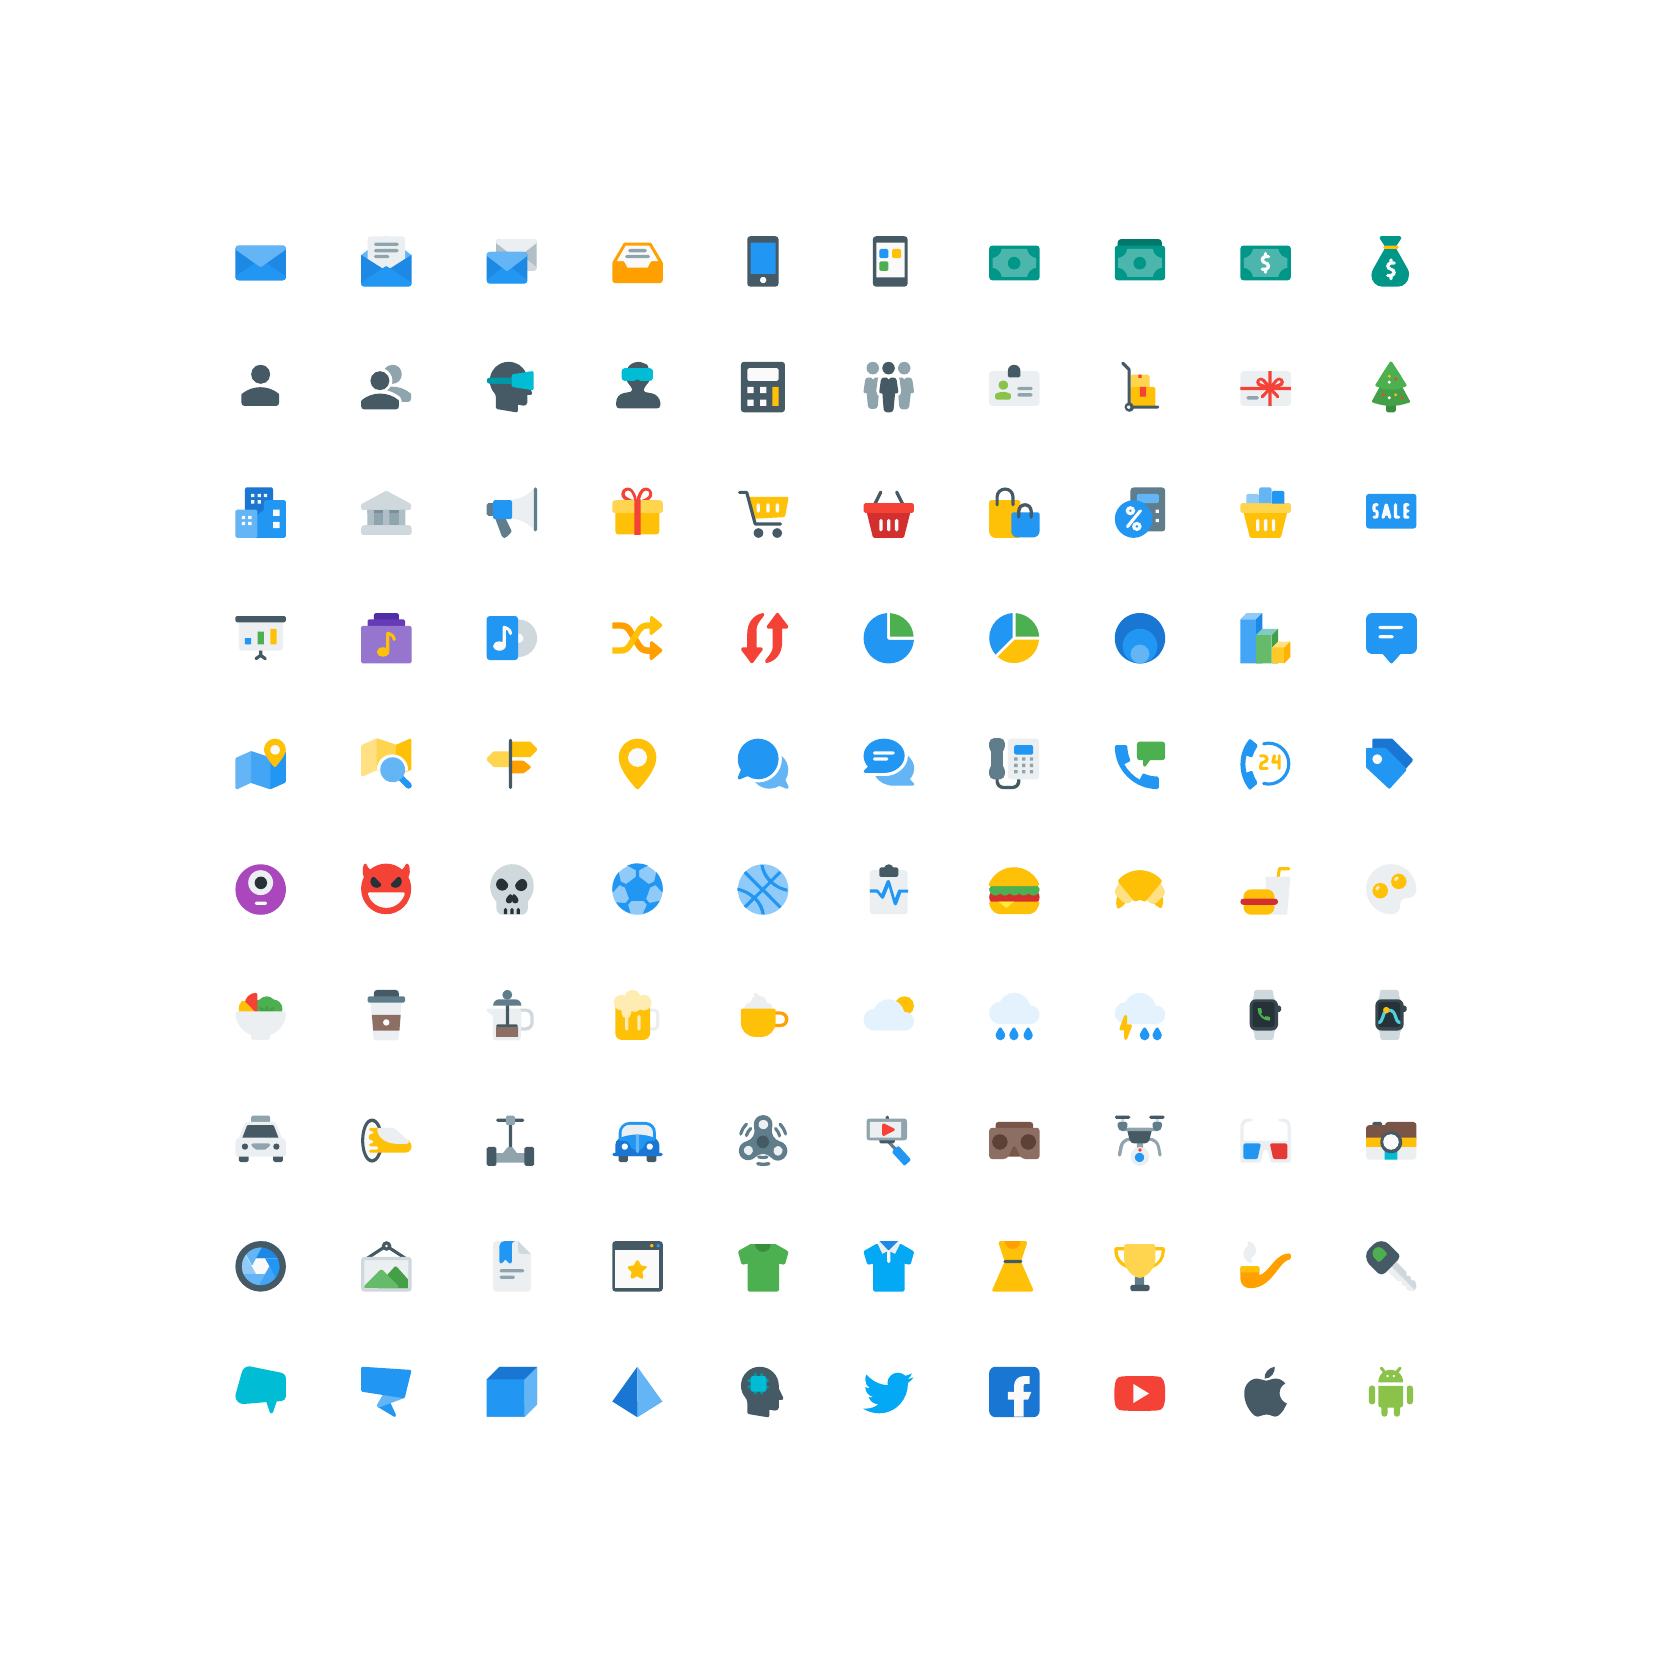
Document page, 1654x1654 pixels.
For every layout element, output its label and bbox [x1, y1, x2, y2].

text_box [1378, 1385, 1404, 1417]
text_box [1130, 644, 1150, 664]
text_box [738, 1115, 788, 1161]
text_box [876, 242, 905, 278]
text_box [625, 254, 651, 259]
text_box [486, 1008, 521, 1041]
text_box [361, 254, 382, 282]
text_box [1150, 1137, 1162, 1157]
text_box [619, 866, 635, 883]
text_box [647, 886, 663, 902]
text_box [1384, 1152, 1398, 1160]
text_box [1261, 387, 1270, 399]
text_box [245, 992, 258, 1011]
text_box [1133, 256, 1147, 270]
text_box [1007, 738, 1040, 780]
text_box [1380, 1131, 1403, 1154]
text_box [496, 878, 509, 891]
text_box [235, 1137, 286, 1157]
text_box [1271, 628, 1279, 647]
text_box [989, 893, 1040, 901]
text_box [519, 633, 524, 643]
text_box [651, 1008, 660, 1031]
text_box [502, 989, 513, 999]
text_box [641, 500, 663, 513]
text_box [998, 380, 1009, 390]
text_box [758, 864, 789, 915]
text_box [1272, 371, 1291, 386]
text_box [1114, 1115, 1131, 1119]
text_box [486, 1366, 538, 1380]
text_box [270, 745, 280, 755]
text_box [612, 622, 634, 638]
text_box [995, 780, 1021, 790]
text_box [1139, 386, 1147, 397]
text_box [370, 877, 381, 888]
text_box [612, 1367, 637, 1418]
text_box [615, 1139, 635, 1152]
text_box [1017, 393, 1033, 397]
text_box [1276, 867, 1291, 876]
text_box [1398, 1147, 1417, 1160]
text_box [244, 638, 252, 645]
text_box [892, 248, 902, 259]
text_box [743, 1145, 753, 1156]
text_box [1154, 1247, 1165, 1268]
text_box [486, 751, 508, 768]
text_box [1268, 392, 1272, 406]
text_box [1257, 1008, 1271, 1021]
text_box [863, 1244, 914, 1292]
text_box [621, 1124, 653, 1138]
text_box [257, 500, 286, 538]
text_box [503, 907, 508, 915]
text_box [618, 1157, 628, 1163]
text_box [989, 500, 1021, 538]
text_box [869, 879, 909, 906]
text_box [739, 1123, 748, 1136]
text_box [737, 864, 788, 915]
text_box [361, 266, 412, 287]
text_box [510, 489, 533, 530]
text_box [1256, 518, 1260, 532]
text_box [251, 364, 271, 384]
text_box [753, 528, 764, 538]
text_box [1117, 239, 1162, 245]
text_box [744, 1127, 752, 1137]
text_box [750, 242, 776, 274]
text_box [995, 391, 1011, 400]
text_box [486, 377, 511, 384]
text_box [1240, 613, 1261, 619]
text_box [1011, 512, 1040, 538]
text_box [1007, 364, 1021, 378]
text_box [872, 751, 895, 755]
text_box [486, 616, 519, 661]
text_box [640, 1138, 660, 1152]
text_box [775, 1011, 789, 1028]
text_box [361, 525, 412, 535]
text_box [628, 747, 648, 768]
text_box [1243, 1241, 1256, 1264]
text_box [248, 870, 274, 896]
text_box [1378, 1002, 1401, 1020]
text_box [1270, 1143, 1288, 1160]
text_box [740, 1366, 784, 1418]
text_box [1388, 1268, 1417, 1292]
text_box [1378, 625, 1404, 630]
text_box [740, 361, 785, 413]
text_box [1139, 1027, 1150, 1041]
text_box [1152, 1027, 1162, 1041]
text_box [527, 244, 537, 266]
text_box [746, 864, 767, 887]
text_box [244, 1274, 265, 1285]
text_box [1268, 377, 1284, 389]
text_box [1114, 245, 1166, 281]
text_box [738, 1244, 789, 1292]
text_box [1116, 897, 1125, 909]
text_box [747, 901, 761, 915]
text_box [637, 1014, 641, 1031]
text_box [863, 999, 914, 1031]
text_box [1017, 386, 1033, 391]
text_box [1243, 905, 1275, 915]
text_box [1366, 493, 1417, 529]
text_box [1240, 898, 1279, 905]
text_box [775, 503, 780, 513]
text_box [493, 1241, 531, 1292]
text_box [1366, 1241, 1400, 1275]
text_box [863, 613, 914, 664]
text_box [612, 863, 663, 914]
text_box [499, 1275, 516, 1279]
text_box [1284, 641, 1291, 664]
text_box [1272, 391, 1291, 406]
text_box [1366, 613, 1417, 664]
text_box [260, 1268, 275, 1285]
text_box [615, 513, 634, 535]
text_box [890, 613, 914, 637]
text_box [371, 1014, 401, 1031]
text_box [879, 864, 899, 877]
text_box [989, 613, 1013, 655]
text_box [740, 1008, 776, 1037]
text_box [519, 619, 538, 658]
text_box [1114, 992, 1166, 1025]
text_box [374, 513, 383, 525]
text_box [235, 509, 258, 538]
text_box [879, 518, 883, 532]
text_box [1240, 739, 1258, 790]
text_box [1240, 503, 1291, 513]
text_box [894, 518, 899, 532]
text_box [518, 1241, 531, 1254]
text_box [379, 1404, 396, 1417]
text_box [235, 245, 286, 267]
text_box [235, 250, 253, 275]
text_box [367, 996, 406, 1003]
text_box [497, 1146, 524, 1163]
text_box [621, 1143, 628, 1150]
text_box [863, 1372, 914, 1414]
text_box [486, 1146, 497, 1166]
text_box [1130, 487, 1166, 532]
text_box [490, 864, 534, 915]
text_box [1259, 754, 1269, 770]
text_box [616, 380, 661, 409]
text_box [881, 1241, 897, 1250]
text_box [235, 1366, 286, 1414]
text_box [1379, 236, 1402, 245]
text_box [629, 901, 646, 915]
text_box [377, 1127, 409, 1144]
text_box [395, 738, 412, 772]
text_box [1118, 248, 1162, 277]
text_box [863, 377, 879, 409]
text_box [524, 1367, 538, 1418]
text_box [1403, 503, 1410, 519]
text_box [1406, 1385, 1414, 1405]
text_box [1378, 1013, 1400, 1028]
text_box [1118, 870, 1162, 902]
text_box [254, 876, 268, 890]
text_box [1259, 487, 1272, 504]
text_box [628, 248, 648, 253]
text_box [1003, 1259, 1023, 1264]
text_box [888, 1241, 900, 1254]
text_box [387, 386, 412, 402]
text_box [1378, 1012, 1386, 1025]
text_box [1256, 377, 1270, 389]
text_box [989, 992, 1040, 1025]
text_box [370, 371, 390, 391]
text_box [625, 1018, 629, 1031]
text_box [367, 1247, 383, 1256]
text_box [1131, 521, 1142, 532]
text_box [235, 1241, 286, 1292]
text_box [1007, 1376, 1032, 1417]
text_box [251, 1258, 270, 1274]
text_box [760, 386, 767, 394]
text_box [1366, 747, 1407, 789]
text_box [268, 251, 286, 275]
text_box [486, 268, 528, 284]
text_box [1256, 635, 1271, 664]
text_box [1378, 635, 1394, 639]
text_box [1271, 754, 1281, 770]
text_box [1392, 1262, 1416, 1290]
text_box [646, 1157, 657, 1163]
text_box [898, 377, 914, 410]
text_box [989, 886, 1040, 896]
text_box [389, 1247, 405, 1256]
text_box [747, 386, 754, 394]
text_box [738, 892, 750, 905]
text_box [1121, 362, 1160, 412]
text_box [989, 1127, 1040, 1160]
text_box [273, 509, 280, 516]
text_box [1265, 876, 1291, 915]
text_box [863, 738, 905, 773]
text_box [755, 755, 789, 789]
text_box [1131, 386, 1156, 405]
text_box [637, 1366, 663, 1418]
text_box [246, 1248, 261, 1265]
text_box [755, 1244, 771, 1252]
text_box [612, 500, 634, 513]
text_box [1249, 999, 1279, 1031]
text_box [1271, 518, 1276, 532]
text_box [1366, 1121, 1417, 1137]
text_box [760, 276, 767, 284]
text_box [533, 487, 538, 532]
text_box [493, 625, 513, 651]
text_box [1375, 361, 1407, 390]
text_box [737, 738, 779, 780]
text_box [361, 1256, 412, 1292]
text_box [524, 1146, 535, 1166]
text_box [486, 256, 501, 280]
text_box [877, 1241, 888, 1254]
text_box [235, 616, 286, 623]
text_box [1375, 999, 1404, 1031]
text_box [995, 487, 1015, 507]
text_box [616, 245, 659, 268]
text_box [493, 999, 522, 1006]
text_box [496, 1027, 519, 1037]
text_box [270, 628, 277, 645]
text_box [243, 1125, 277, 1137]
text_box [1136, 493, 1159, 504]
text_box [1124, 1244, 1156, 1278]
text_box [377, 738, 395, 763]
text_box [612, 1152, 663, 1157]
text_box [998, 901, 1015, 908]
text_box [238, 623, 283, 651]
text_box [383, 1019, 390, 1026]
text_box [1004, 1241, 1021, 1249]
text_box [627, 1260, 648, 1279]
text_box [270, 754, 286, 790]
text_box [508, 738, 513, 790]
text_box [273, 1157, 283, 1163]
text_box [772, 386, 779, 406]
text_box [251, 1115, 271, 1121]
text_box [618, 1121, 656, 1150]
text_box [1240, 619, 1256, 664]
text_box [1402, 1137, 1417, 1147]
text_box [989, 738, 1005, 780]
text_box [1256, 628, 1277, 635]
text_box [390, 254, 412, 282]
text_box [367, 236, 406, 268]
text_box [882, 361, 895, 375]
text_box [612, 886, 628, 903]
text_box [615, 1007, 651, 1040]
text_box [361, 625, 412, 664]
text_box [992, 1263, 1034, 1292]
text_box [1383, 1134, 1399, 1150]
text_box [1244, 1378, 1287, 1417]
text_box [869, 870, 908, 895]
text_box [1372, 882, 1389, 899]
text_box [1372, 738, 1413, 768]
text_box [765, 612, 789, 664]
text_box [744, 993, 773, 1008]
text_box [515, 878, 528, 892]
text_box [646, 1143, 653, 1150]
text_box [1366, 1147, 1384, 1160]
text_box [1119, 1014, 1132, 1040]
text_box [376, 1395, 402, 1408]
text_box [1152, 1121, 1162, 1132]
text_box [254, 651, 267, 661]
text_box [251, 751, 270, 790]
text_box [520, 1008, 534, 1031]
text_box [756, 1162, 771, 1167]
text_box [373, 248, 399, 253]
text_box [381, 1241, 392, 1251]
text_box [612, 616, 663, 654]
text_box [995, 1121, 1034, 1127]
text_box [873, 490, 883, 503]
text_box [1114, 1376, 1166, 1411]
text_box [361, 1118, 382, 1163]
text_box [634, 500, 641, 535]
text_box [1386, 258, 1396, 281]
text_box [756, 1135, 770, 1149]
text_box [1269, 387, 1279, 399]
text_box [266, 1258, 279, 1277]
text_box [1368, 1385, 1376, 1405]
text_box [895, 490, 904, 503]
text_box [1372, 1247, 1387, 1262]
text_box [1131, 374, 1150, 386]
text_box [612, 1241, 663, 1292]
text_box [1015, 613, 1040, 637]
text_box [989, 1366, 1040, 1418]
text_box [361, 393, 399, 410]
text_box [1383, 245, 1399, 249]
text_box [992, 1134, 1008, 1150]
text_box [1154, 898, 1164, 908]
text_box [778, 1123, 788, 1136]
text_box [989, 901, 1040, 915]
text_box [1378, 989, 1401, 999]
text_box [612, 242, 663, 284]
text_box [887, 518, 891, 532]
text_box [1117, 1121, 1128, 1132]
text_box [242, 1256, 255, 1274]
text_box [989, 371, 1040, 406]
text_box [879, 377, 899, 413]
text_box [1134, 1152, 1145, 1163]
text_box [737, 490, 783, 526]
text_box [866, 361, 880, 375]
text_box [892, 1146, 911, 1166]
text_box [511, 371, 534, 391]
text_box [750, 1376, 767, 1392]
text_box [766, 503, 770, 513]
text_box [1371, 249, 1409, 287]
text_box [1117, 1137, 1129, 1157]
text_box [1372, 503, 1379, 519]
text_box [774, 1127, 782, 1138]
text_box [528, 260, 537, 271]
text_box [1009, 1147, 1020, 1157]
text_box [1252, 1002, 1275, 1028]
text_box [989, 245, 1040, 281]
text_box [1381, 503, 1392, 519]
text_box [866, 513, 911, 538]
text_box [1114, 745, 1159, 790]
text_box [866, 1118, 908, 1141]
text_box [263, 738, 286, 768]
text_box [496, 239, 537, 252]
text_box [368, 1127, 412, 1153]
text_box [747, 368, 779, 381]
text_box [241, 387, 280, 406]
text_box [1271, 490, 1285, 504]
text_box [863, 503, 914, 513]
text_box [897, 361, 911, 375]
text_box [257, 631, 264, 645]
text_box [1268, 371, 1272, 384]
text_box [869, 1121, 902, 1138]
text_box [376, 754, 409, 772]
text_box [896, 996, 914, 1013]
text_box [390, 513, 398, 525]
text_box [741, 613, 765, 664]
text_box [1133, 1383, 1150, 1403]
text_box [747, 399, 754, 406]
text_box [888, 1144, 896, 1149]
text_box [505, 1006, 510, 1024]
text_box [1122, 628, 1158, 663]
text_box [1366, 1137, 1381, 1147]
text_box [872, 236, 908, 287]
text_box [1252, 989, 1276, 1000]
text_box [238, 1157, 249, 1163]
text_box [641, 513, 660, 535]
text_box [251, 1143, 271, 1150]
text_box [372, 1029, 400, 1041]
text_box [1134, 1277, 1145, 1284]
text_box [613, 989, 652, 1019]
text_box [997, 639, 1040, 664]
text_box [1372, 1121, 1383, 1125]
text_box [879, 261, 889, 271]
text_box [367, 509, 374, 526]
text_box [1378, 1366, 1404, 1383]
text_box [1240, 1118, 1291, 1163]
text_box [1243, 513, 1288, 538]
text_box [1023, 1027, 1033, 1041]
text_box [995, 1027, 1006, 1041]
text_box [1009, 1027, 1019, 1041]
text_box [1240, 1253, 1291, 1289]
text_box [505, 1115, 516, 1126]
text_box [1243, 889, 1275, 898]
text_box [361, 863, 412, 915]
text_box [238, 1000, 255, 1011]
text_box [760, 399, 767, 406]
text_box [1252, 1030, 1276, 1040]
text_box [635, 1134, 640, 1154]
text_box [1263, 518, 1268, 532]
text_box [1372, 754, 1383, 765]
text_box [1243, 1143, 1261, 1160]
text_box [380, 757, 406, 783]
text_box [499, 1269, 525, 1273]
text_box [235, 1011, 286, 1040]
text_box [235, 751, 252, 790]
text_box [1246, 396, 1259, 400]
text_box [1014, 745, 1034, 755]
text_box [241, 1143, 249, 1150]
text_box [621, 487, 653, 500]
text_box [512, 894, 519, 904]
text_box [615, 1250, 660, 1289]
text_box [756, 503, 760, 513]
text_box [1378, 1030, 1402, 1040]
text_box [256, 1248, 276, 1258]
text_box [1114, 500, 1153, 538]
text_box [513, 741, 537, 758]
text_box [238, 1121, 283, 1141]
text_box [373, 989, 399, 996]
text_box [1264, 1366, 1275, 1379]
text_box [486, 1380, 524, 1417]
text_box [747, 236, 779, 287]
text_box [634, 638, 663, 661]
text_box [384, 364, 402, 384]
text_box [367, 619, 406, 625]
text_box [1386, 406, 1396, 413]
text_box [1114, 1247, 1126, 1268]
text_box [1260, 251, 1271, 274]
text_box [872, 757, 889, 761]
text_box [1383, 1007, 1390, 1014]
text_box [882, 1123, 895, 1137]
text_box [370, 1003, 402, 1014]
text_box [1114, 883, 1133, 904]
text_box [508, 1126, 513, 1147]
text_box [773, 1146, 783, 1156]
text_box [496, 244, 505, 251]
text_box [1274, 386, 1291, 391]
text_box [998, 1241, 1027, 1260]
text_box [1123, 1127, 1156, 1132]
text_box [361, 491, 412, 510]
text_box [1240, 371, 1268, 386]
text_box [1125, 506, 1136, 516]
text_box [738, 874, 759, 895]
text_box [1256, 613, 1263, 634]
text_box [627, 361, 649, 368]
text_box [618, 738, 657, 790]
text_box [361, 1366, 412, 1399]
text_box [879, 248, 889, 259]
text_box [1126, 509, 1142, 529]
text_box [373, 242, 399, 246]
text_box [1246, 493, 1259, 504]
text_box [499, 1241, 516, 1264]
text_box [1366, 864, 1417, 915]
text_box [869, 889, 908, 915]
text_box [495, 520, 512, 538]
text_box [1020, 1134, 1037, 1150]
text_box [887, 1251, 891, 1264]
text_box [758, 1119, 769, 1130]
text_box [365, 1261, 408, 1284]
text_box [235, 263, 286, 281]
text_box [258, 996, 283, 1011]
text_box [621, 368, 653, 381]
text_box [1372, 388, 1411, 406]
text_box [383, 509, 390, 526]
text_box [750, 496, 789, 519]
text_box [513, 256, 528, 279]
text_box [399, 776, 412, 789]
text_box [1149, 1115, 1165, 1119]
text_box [1243, 248, 1288, 277]
text_box [368, 892, 405, 908]
text_box [1389, 1008, 1401, 1025]
text_box [373, 254, 390, 259]
text_box [1393, 503, 1401, 519]
text_box [1007, 256, 1021, 270]
text_box [1136, 741, 1166, 767]
text_box [1271, 647, 1284, 664]
text_box [757, 1155, 769, 1160]
text_box [365, 1123, 377, 1158]
text_box [513, 760, 531, 774]
text_box [988, 867, 1040, 887]
text_box [1272, 641, 1289, 647]
text_box [493, 500, 513, 520]
text_box [1262, 741, 1291, 786]
text_box [273, 1143, 280, 1150]
text_box [490, 361, 526, 377]
text_box [490, 384, 533, 413]
text_box [244, 487, 274, 513]
text_box [1391, 873, 1407, 890]
text_box [376, 631, 396, 657]
text_box [1147, 883, 1165, 904]
text_box [875, 755, 915, 786]
text_box [388, 1266, 408, 1288]
text_box [273, 521, 280, 529]
text_box [486, 251, 528, 271]
text_box [1127, 1132, 1152, 1144]
text_box [505, 894, 512, 904]
text_box [1130, 1146, 1150, 1166]
text_box [391, 877, 402, 888]
text_box [772, 528, 783, 538]
text_box [1240, 391, 1268, 406]
text_box [365, 1269, 399, 1288]
text_box [1017, 503, 1033, 519]
text_box [640, 866, 656, 883]
text_box [361, 738, 377, 777]
text_box [992, 248, 1037, 277]
text_box [235, 864, 286, 915]
text_box [1240, 386, 1266, 391]
text_box [486, 503, 493, 516]
text_box [1130, 1284, 1150, 1292]
text_box [1240, 1266, 1260, 1273]
text_box [373, 613, 399, 619]
text_box [254, 901, 268, 905]
text_box [1240, 245, 1291, 281]
text_box [1114, 613, 1166, 663]
text_box [398, 509, 406, 526]
